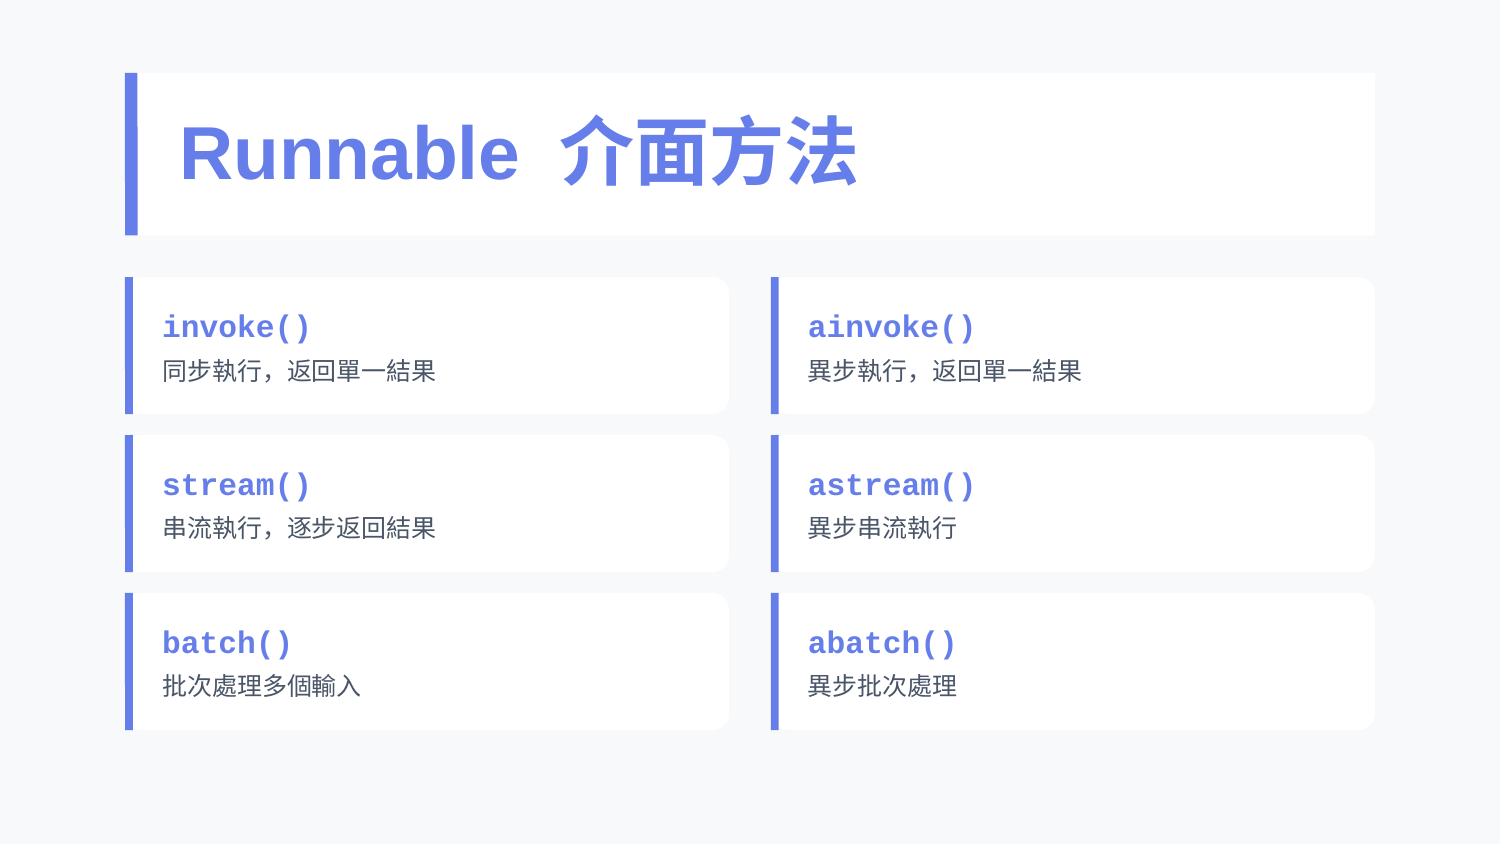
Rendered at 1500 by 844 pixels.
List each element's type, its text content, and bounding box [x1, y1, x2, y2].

text_box [770, 600, 774, 723]
text_box abatch() [807, 622, 1357, 659]
text_box [770, 442, 774, 565]
text_box [129, 434, 730, 573]
text_box [132, 72, 1375, 236]
text_box 串流執行，逐步返回結果 [161, 510, 711, 543]
text_box ainvoke() [807, 306, 1357, 343]
text_box 批次處理多個輸入 [161, 668, 711, 701]
text_box [770, 284, 774, 407]
text_box stream() [161, 464, 711, 501]
text_box 同步執行，返回單一結果 [161, 352, 711, 385]
text_box [775, 592, 1376, 731]
text_box 異步執行，返回單一結果 [807, 352, 1357, 385]
text_box 異步批次處理 [807, 668, 1357, 701]
text_box [129, 592, 730, 731]
text_box astream() [807, 464, 1357, 501]
text_box [775, 276, 1376, 415]
text_box Runnable 介面方法 [179, 104, 1357, 205]
text_box [775, 434, 1376, 573]
text_box 異步串流執行 [807, 510, 1357, 543]
text_box batch() [161, 622, 711, 659]
text_box [125, 72, 131, 236]
text_box [129, 276, 730, 415]
text_box invoke() [161, 306, 711, 343]
